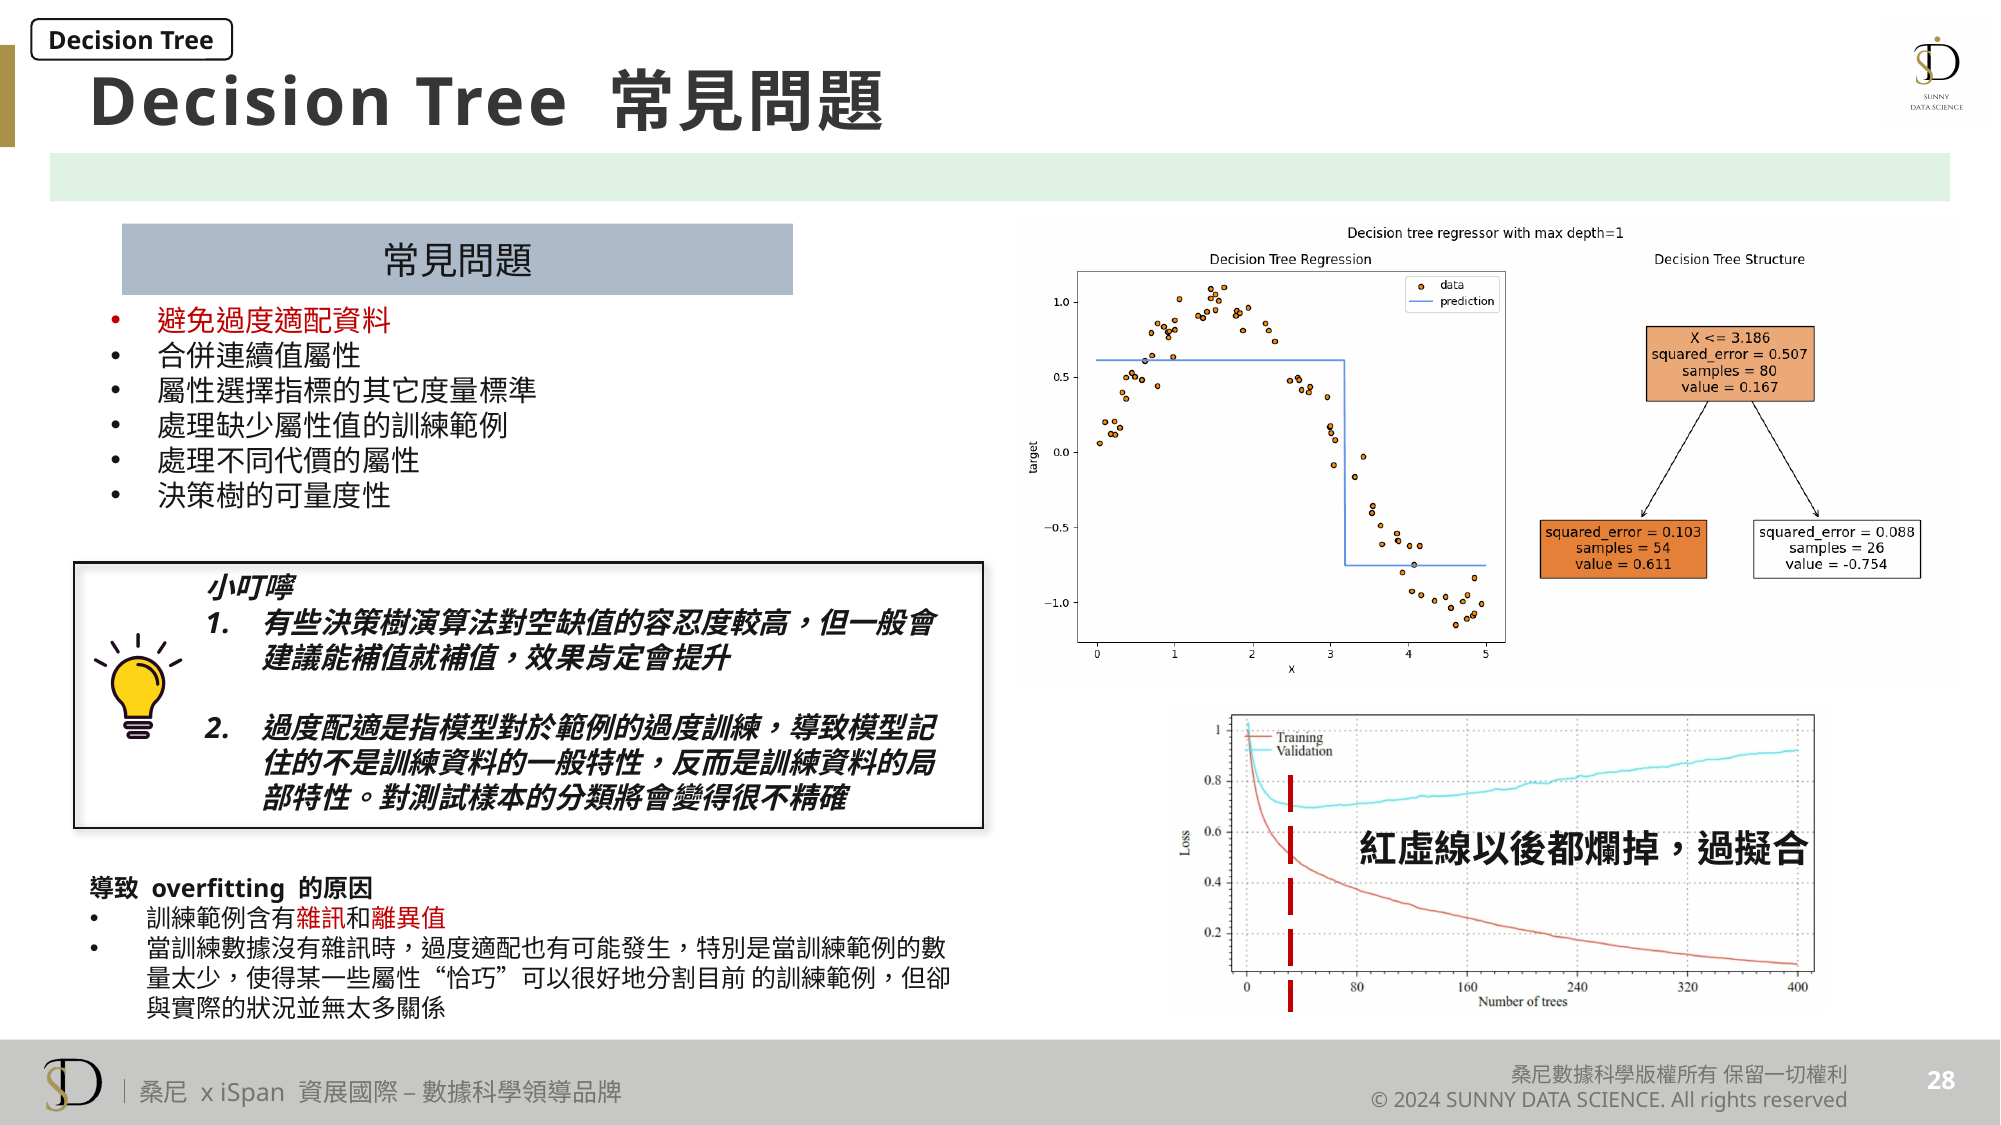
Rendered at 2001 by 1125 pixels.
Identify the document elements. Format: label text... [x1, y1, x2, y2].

text_box 常見問題 [121, 222, 794, 296]
text_box 小叮嚀 有些決策樹演算法對空缺值的容忍度較高，但一般會建議能補值就補值，效果肯定會提升 過度配適是指模型對於範例的過度訓練，導致模型記住的不是訓練資料的一般特性，反而是訓練資料的局部特性。對測試樣本的分類將會變得很不精確 [190, 562, 960, 822]
text_box [49, 152, 1951, 202]
picture [1880, 14, 1993, 127]
text_box [73, 561, 984, 829]
picture [1016, 217, 1955, 687]
picture [85, 633, 191, 739]
picture [1168, 702, 1828, 1012]
picture [0, 1020, 145, 1125]
text_box Decision Tree 常見問題 [73, 39, 1937, 152]
text_box Decision Tree [30, 18, 234, 61]
text_box 導致 overfitting 的原因 訓練範例含有雜訊和離異值 當訓練數據沒有雜訊時，過度適配也有可能發生，特別是當訓練範例的數量太少，使得某一些屬性“恰巧”可以很好地分割目前 的訓練範例，但卻與實際的狀況並無太多關係 [75, 865, 985, 1030]
text_box 避免過度適配資料 合併連續值屬性 屬性選擇指標的其它度量標準 處理缺少屬性值的訓練範例 處理不同代價的屬性 決策樹的可量度性 [95, 294, 1016, 520]
